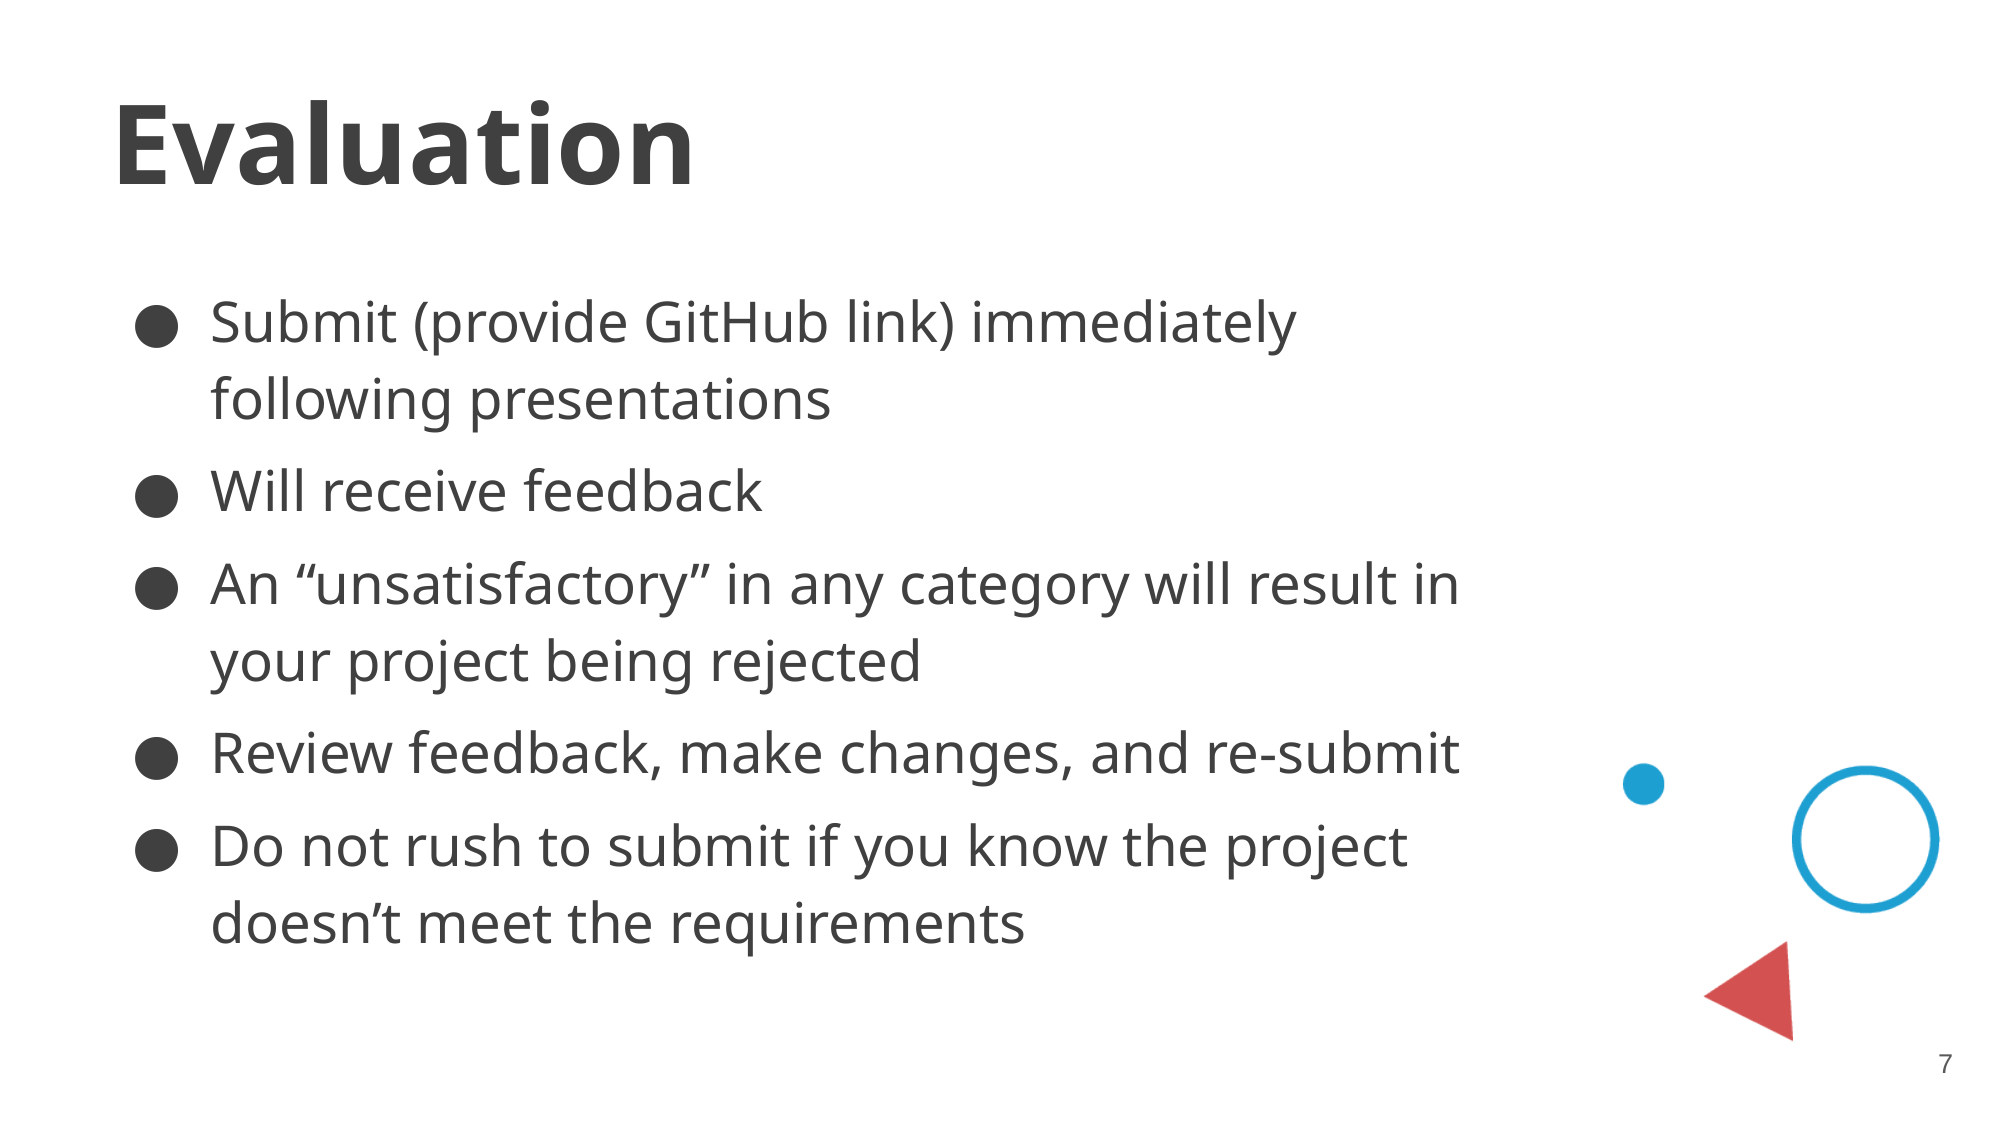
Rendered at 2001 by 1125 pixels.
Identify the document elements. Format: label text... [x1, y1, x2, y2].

text_box Evaluation [90, 53, 1974, 256]
picture [1565, 681, 2000, 1116]
text_box Submit (provide GitHub link) immediately following presentations Will receive feedback An “unsatisfactory” in any category will result in your project being rejected Review feedback, make changes, and re-submit Do not rush to submit if you know the project doesn’t meet the requirements [90, 255, 1566, 984]
